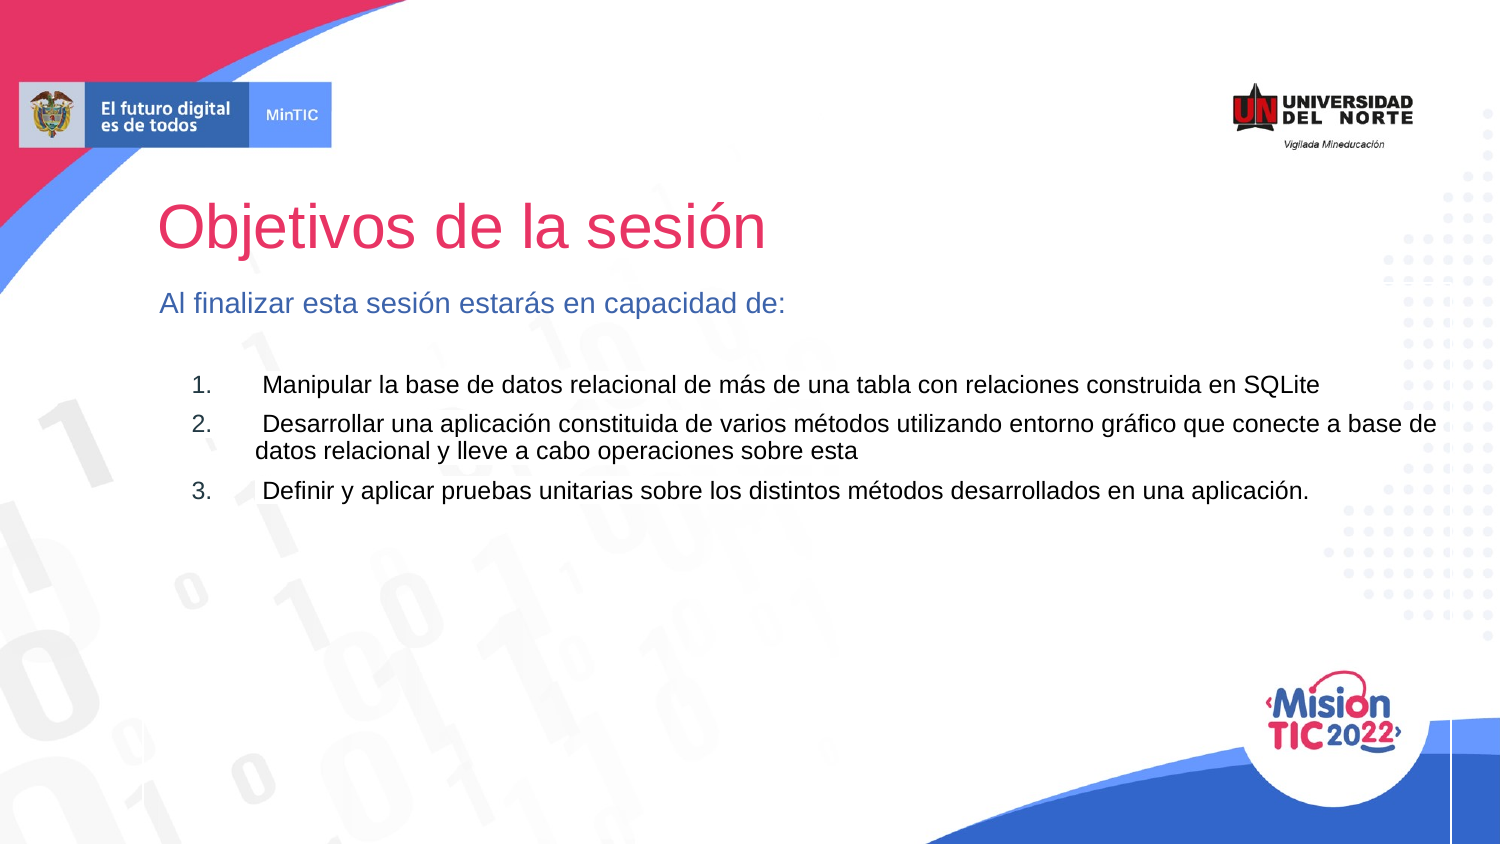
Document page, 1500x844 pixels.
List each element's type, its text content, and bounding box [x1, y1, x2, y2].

list Al finalizar esta sesión estarás en capacidad de: Manipular la base de datos relacional de más de una tabla con relaciones construida en SQLite Desarrollar una aplicación constituida de varios métodos utilizando entorno gráfico que conecte a base de datos relacional y lleve a cabo operaciones sobre esta Definir y aplicar pruebas unitarias sobre los distintos métodos desarrollados en una aplicación. [142, 282, 1451, 844]
picture [0, 0, 1500, 844]
title Objetivos de la sesión [145, 165, 1378, 267]
